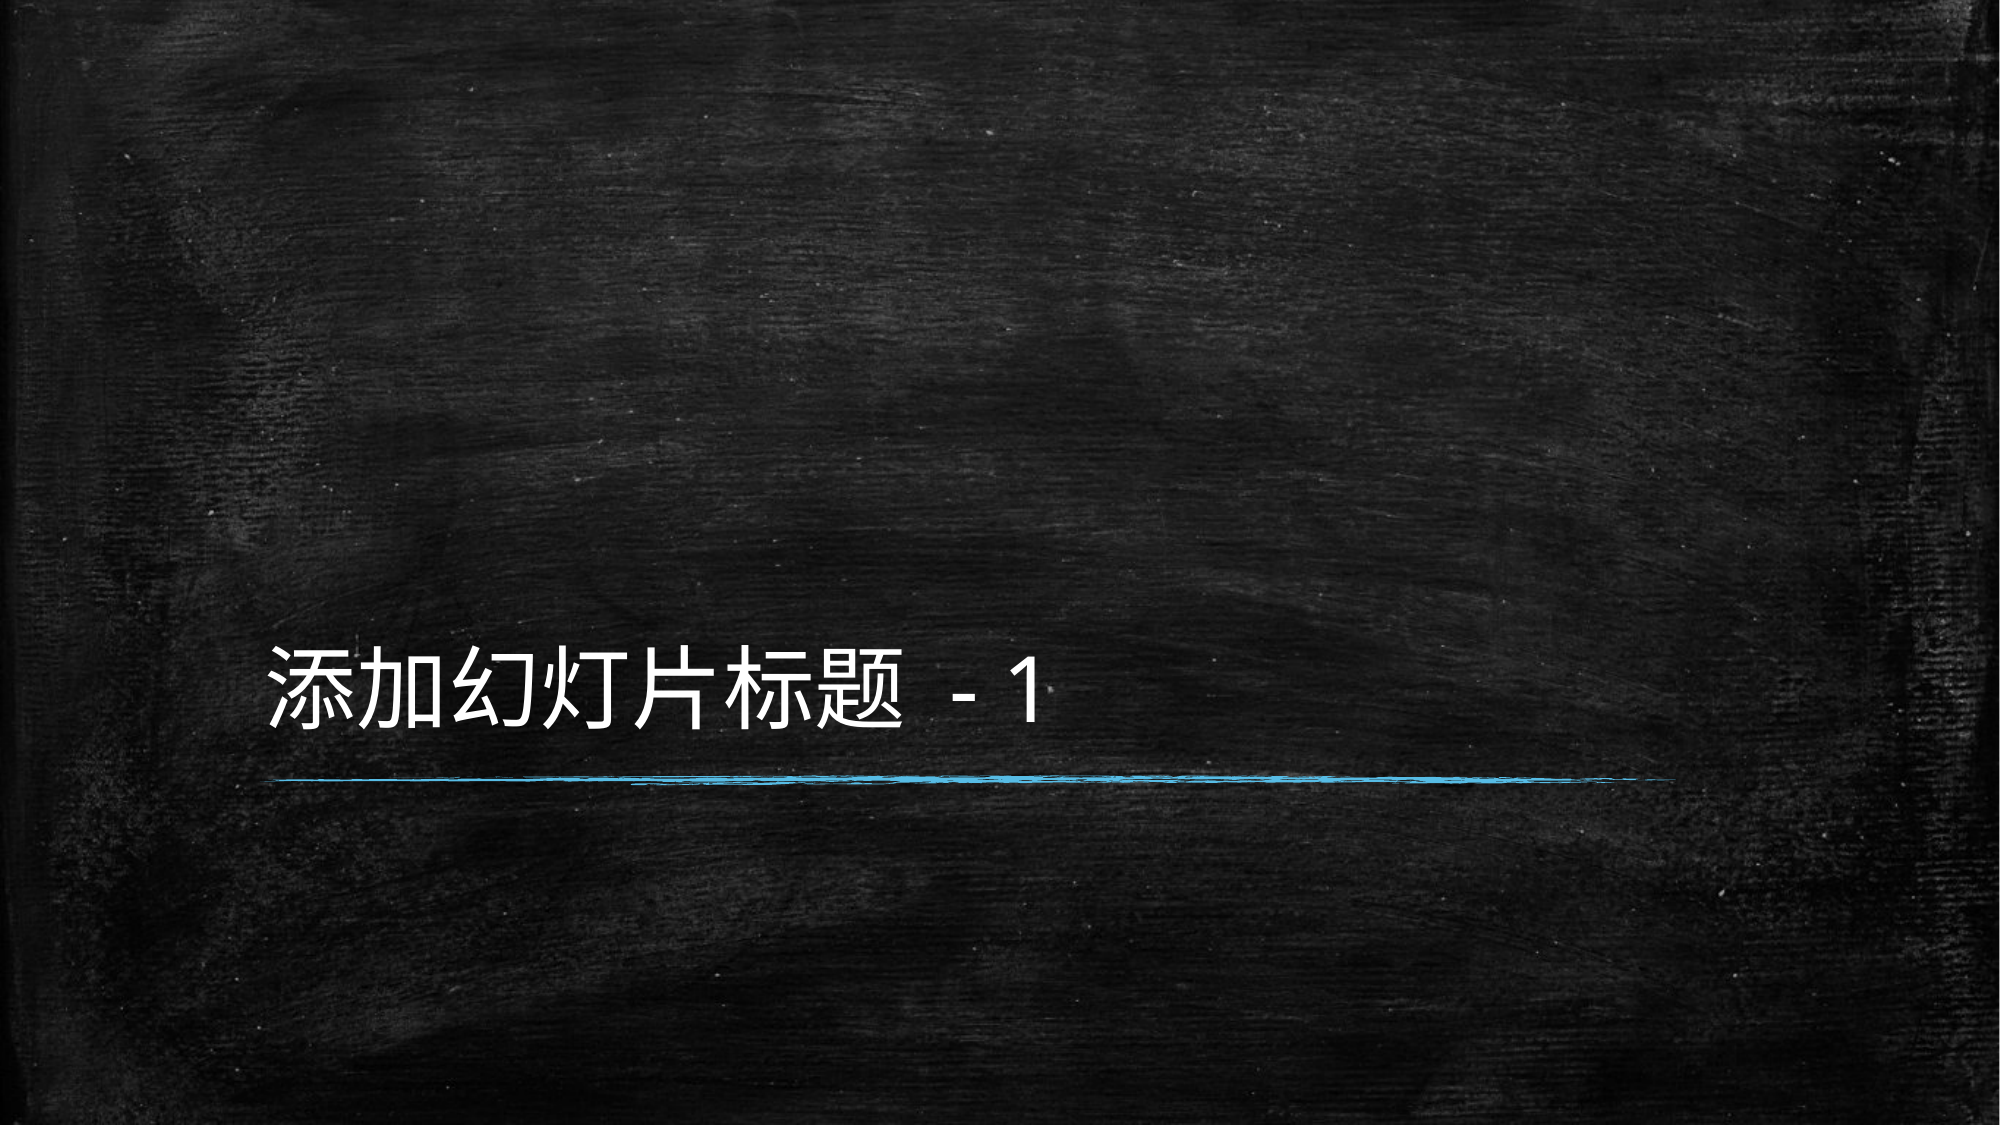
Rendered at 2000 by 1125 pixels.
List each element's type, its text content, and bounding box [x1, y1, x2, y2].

title 添加幻灯片标题 - 1 [249, 312, 1750, 750]
